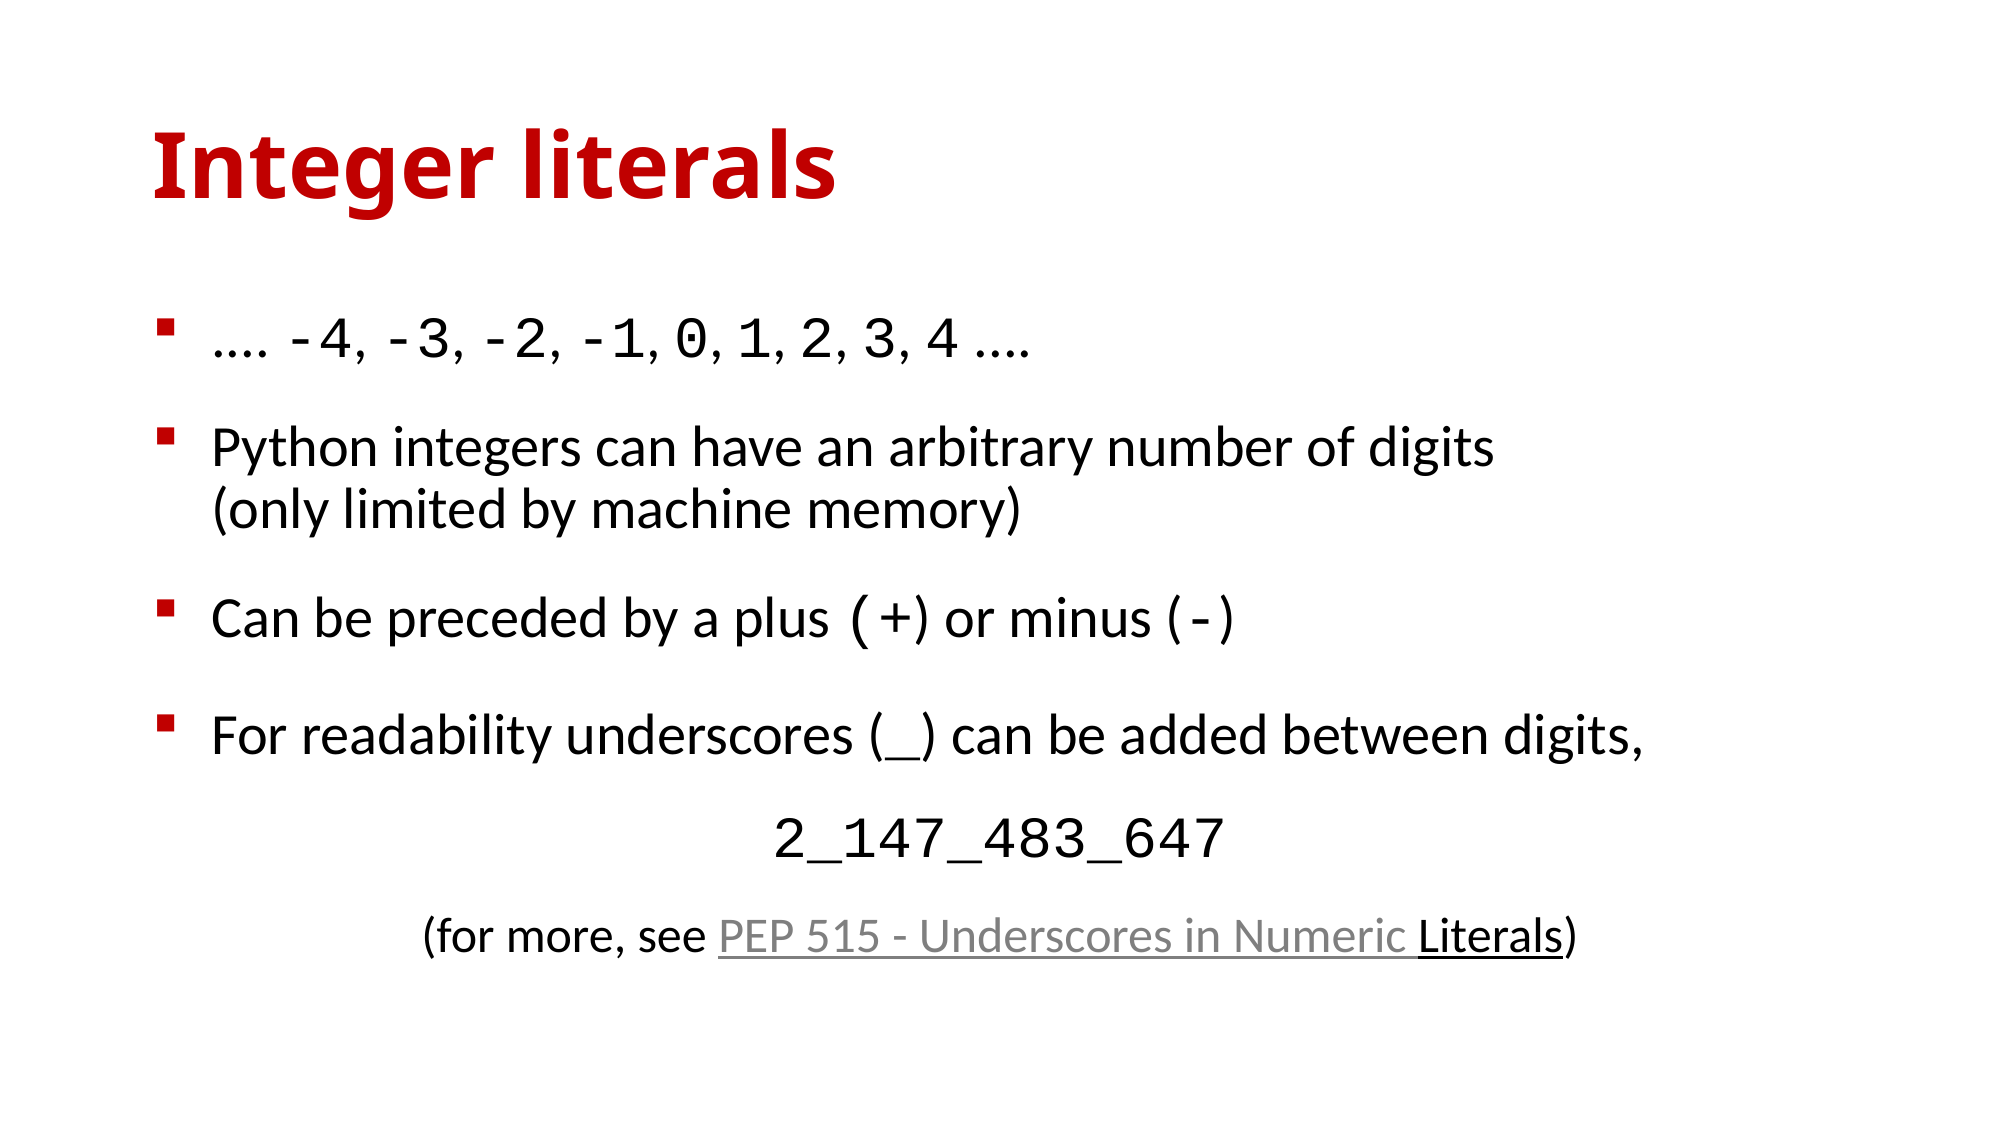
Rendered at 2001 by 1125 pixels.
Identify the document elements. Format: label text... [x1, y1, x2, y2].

list .... -4, -3, -2, -1, 0, 1, 2, 3, 4 .... Python integers can have an arbitrary number of digits (only limited by machine memory) Can be preceded by a plus (+) or minus (-) For readability underscores (_) can be added between digits, 2_147_483_647 (for more, see PEP 515 - Underscores in Numeric Literals) [137, 299, 1863, 1087]
title Integer literals [137, 59, 1863, 278]
